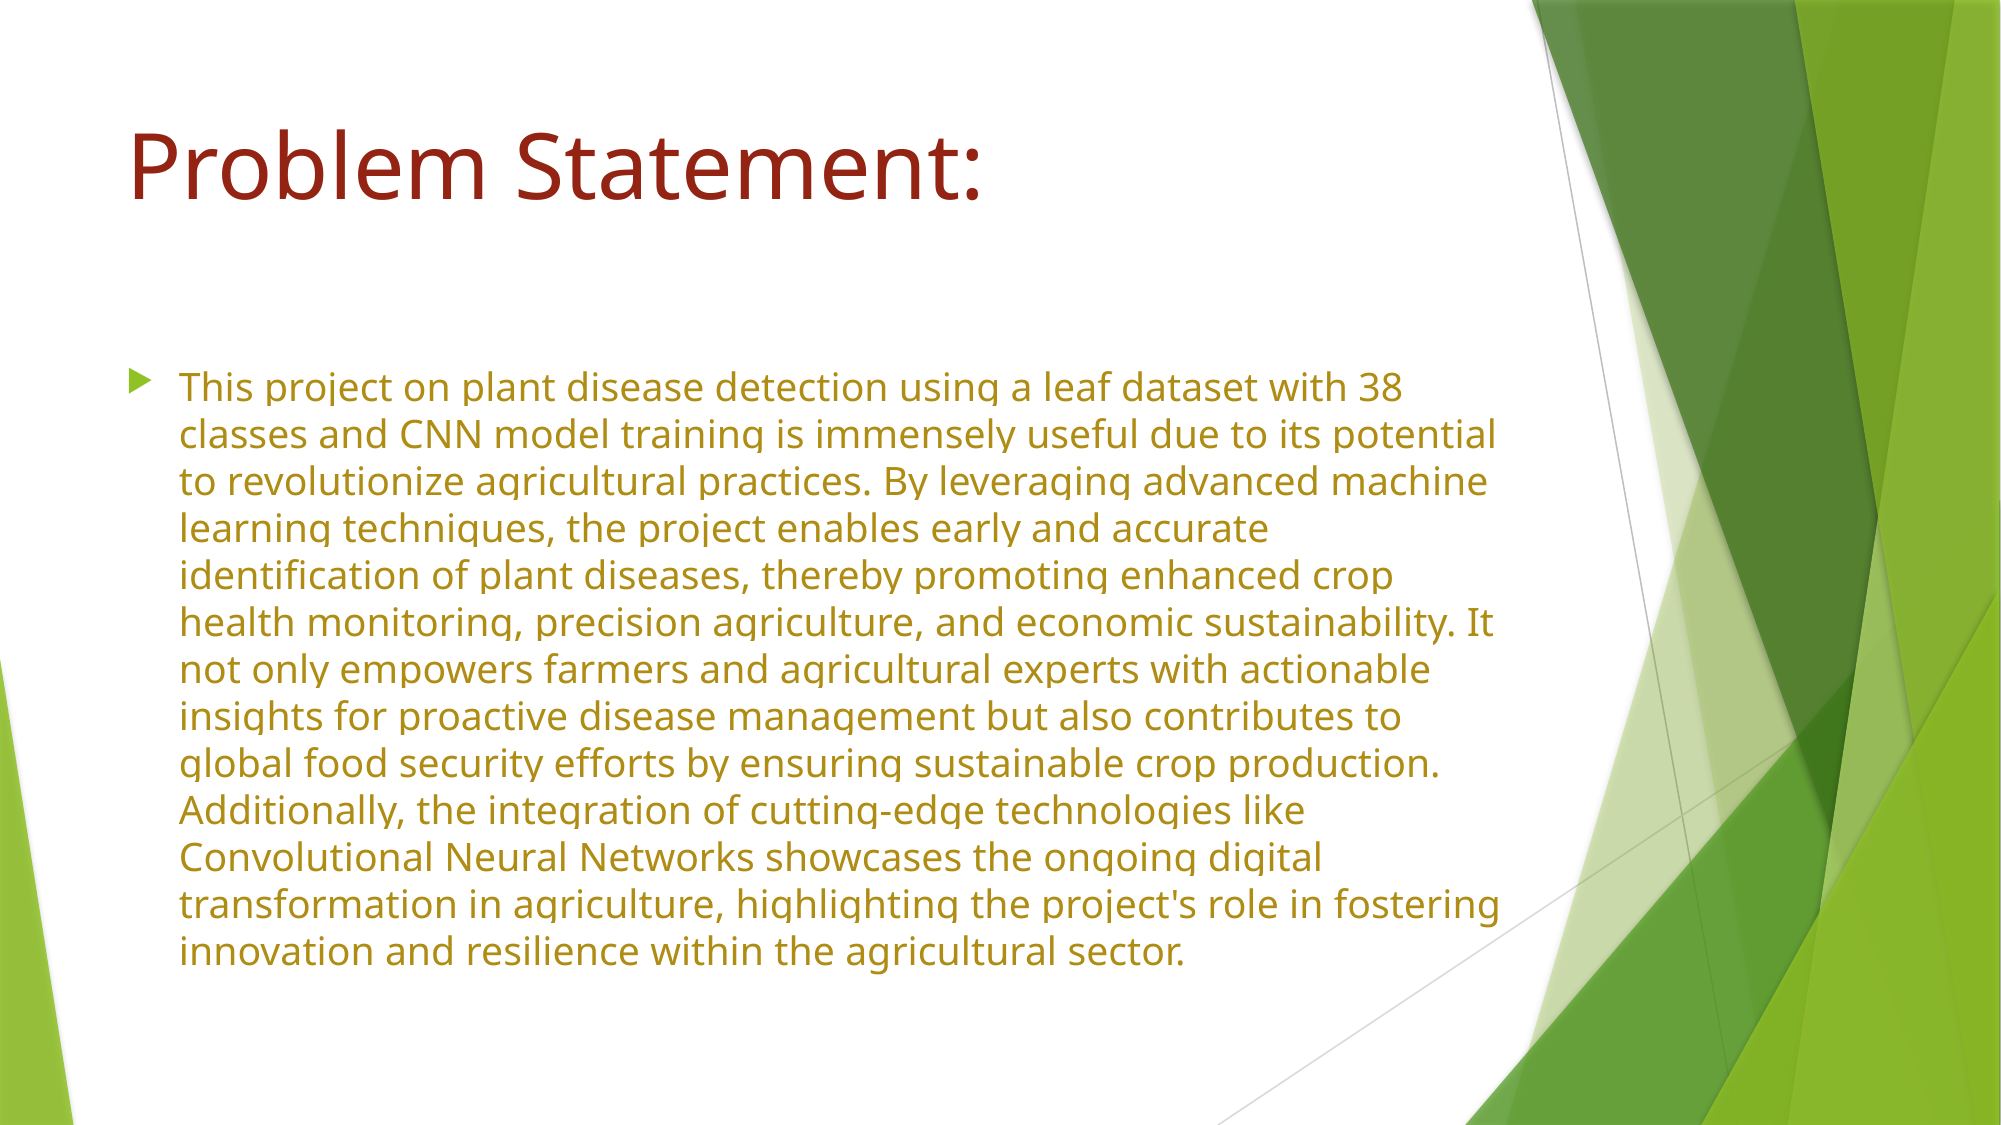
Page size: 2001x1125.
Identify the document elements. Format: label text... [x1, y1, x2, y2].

title Problem Statement: [111, 99, 1522, 317]
list This project on plant disease detection using a leaf dataset with 38 classes and CNN model training is immensely useful due to its potential to revolutionize agricultural practices. By leveraging advanced machine learning techniques, the project enables early and accurate identification of plant diseases, thereby promoting enhanced crop health monitoring, precision agriculture, and economic sustainability. It not only empowers farmers and agricultural experts with actionable insights for proactive disease management but also contributes to global food security efforts by ensuring sustainable crop production. Additionally, the integration of cutting-edge technologies like Convolutional Neural Networks showcases the ongoing digital transformation in agriculture, highlighting the project's role in fostering innovation and resilience within the agricultural sector. [111, 354, 1522, 992]
